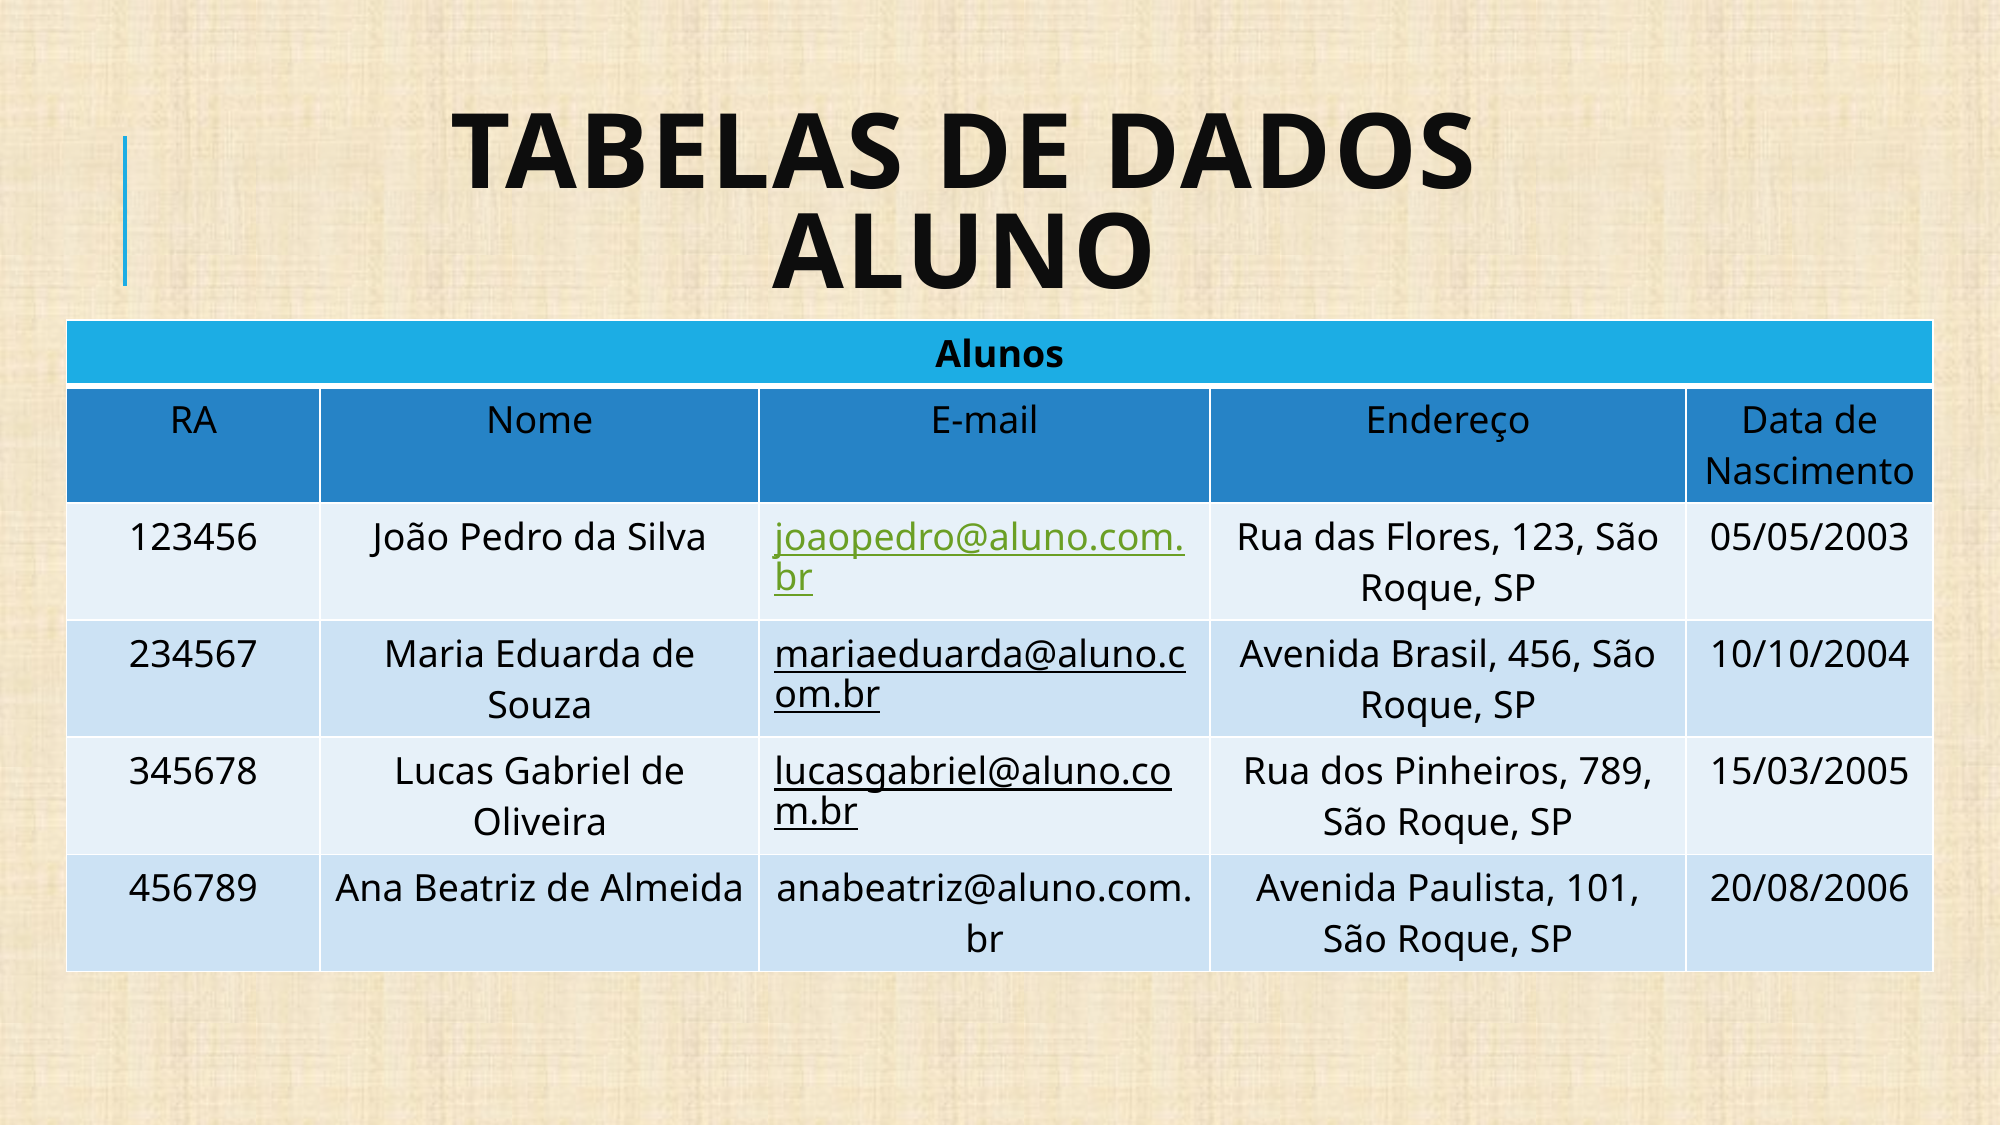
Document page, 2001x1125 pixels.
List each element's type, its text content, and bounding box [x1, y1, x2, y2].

table_cell 234567 [67, 621, 319, 736]
table_cell 123456 [67, 504, 319, 619]
table_cell Maria Eduarda de Souza [321, 621, 758, 736]
table_cell Rua dos Pinheiros, 789, São Roque, SP [1211, 738, 1685, 854]
table_cell 15/03/2005 [1687, 738, 1932, 854]
table_cell anabeatriz@aluno.com.br [760, 855, 1209, 971]
table_cell Ana Beatriz de Almeida [321, 855, 758, 971]
table_cell 20/08/2006 [1687, 855, 1932, 971]
table_cell Avenida Paulista, 101, São Roque, SP [1211, 855, 1685, 971]
table_cell Avenida Brasil, 456, São Roque, SP [1211, 621, 1685, 736]
table_cell 456789 [67, 855, 319, 971]
table_cell E-mail [760, 389, 1209, 502]
table_cell Data de Nascimento [1687, 389, 1932, 502]
table_cell Lucas Gabriel de Oliveira [321, 738, 758, 854]
table_cell Rua das Flores, 123, São Roque, SP [1211, 504, 1685, 619]
table_cell Nome [321, 389, 758, 502]
table_header Alunos [67, 321, 1932, 383]
table_cell lucasgabriel@aluno.com.br [760, 738, 1209, 854]
table_cell joaopedro@aluno.com.br [760, 504, 1209, 619]
table_cell 10/10/2004 [1687, 621, 1932, 736]
table_cell RA [67, 389, 319, 502]
table_cell 05/05/2003 [1687, 504, 1932, 619]
table_cell mariaeduarda@aluno.com.br [760, 621, 1209, 736]
table_cell João Pedro da Silva [321, 504, 758, 619]
table_cell 345678 [67, 738, 319, 854]
title Tabelas de dados Aluno [168, 85, 1763, 319]
table_cell Endereço [1211, 389, 1685, 502]
